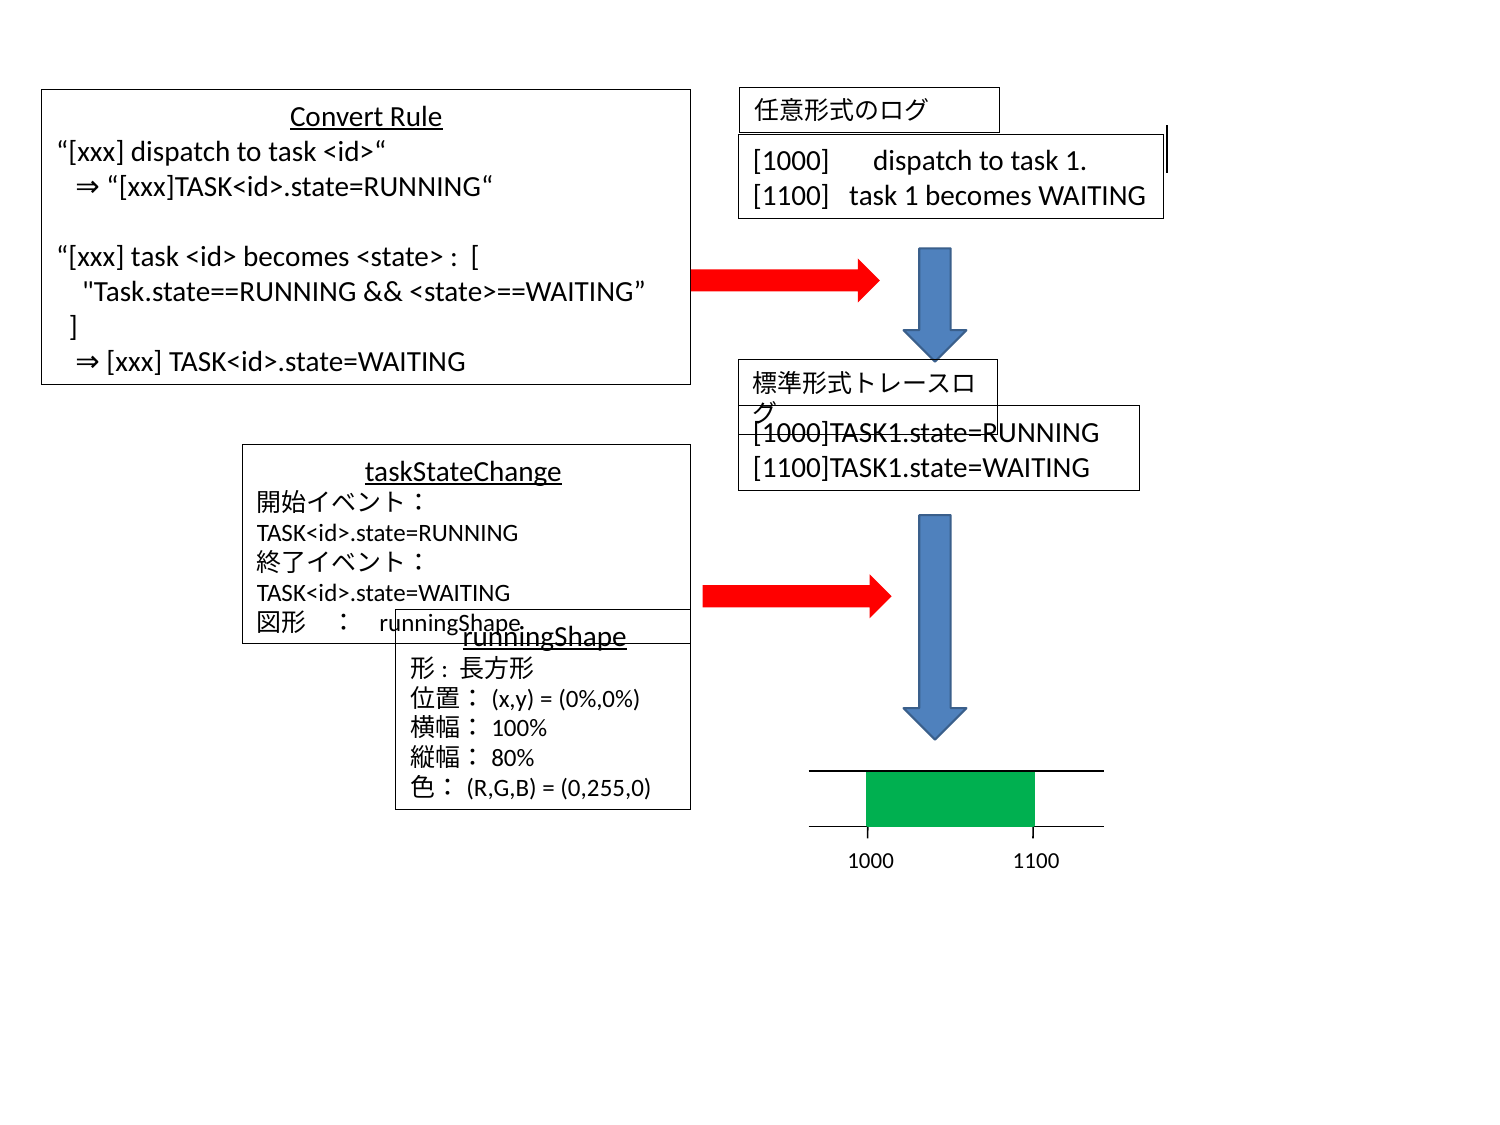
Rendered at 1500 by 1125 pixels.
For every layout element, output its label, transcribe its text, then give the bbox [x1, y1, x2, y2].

text_box 任意形式のログ [739, 87, 1000, 133]
text_box 標準形式トレースログ [738, 359, 998, 435]
text_box 1000 [832, 838, 910, 881]
text_box [700, 572, 894, 621]
text_box [1000]TASK1.state=RUNNING [1100]TASK1.state=WAITING [738, 405, 1140, 491]
text_box [688, 256, 882, 305]
text_box 1100 [997, 838, 1075, 881]
text_box [866, 780, 1035, 826]
text_box Convert Rule “[xxx] dispatch to task <id>“ ⇒ “[xxx]TASK<id>.state=RUNNING“ “[xxx] task <id> becomes <state> : [ "Task.state==RUNNING && <state>==WAITING” ] ⇒ [xxx] TASK<id>.state=WAITING [41, 89, 691, 385]
text_box runningShape 形: 長方形 位置：(x,y) = (0%,0%) 横幅：100% 縦幅：80% 色：(R,G,B) = (0,255,0) [395, 609, 691, 810]
text_box [901, 513, 969, 742]
text_box taskStateChange 開始イベント： TASK<id>.state=RUNNING 終了イベント： TASK<id>.state=WAITING 図形 ： runningShape [242, 444, 691, 644]
text_box [1000] dispatch to task 1. [1100] task 1 becomes WAITING [738, 134, 1164, 219]
text_box [901, 246, 969, 359]
